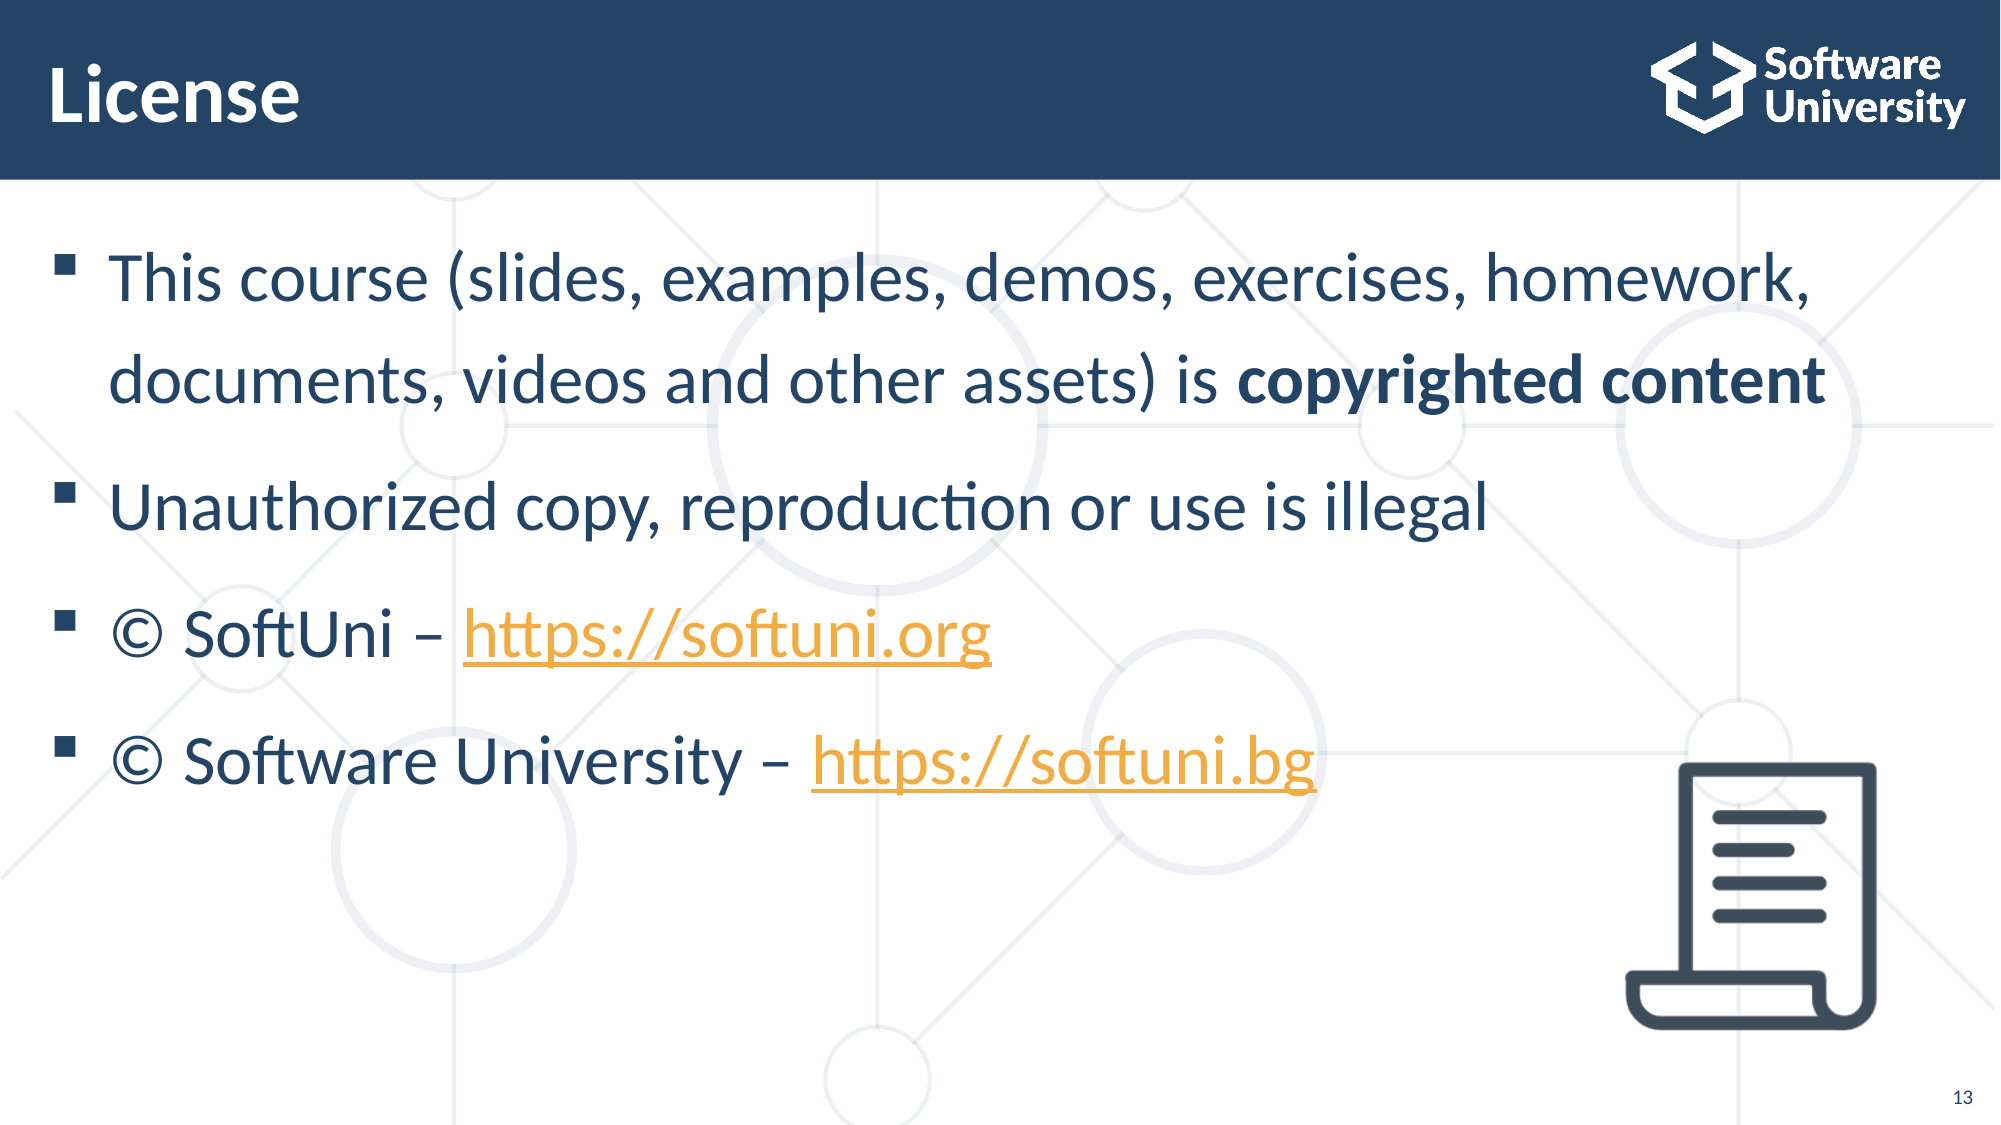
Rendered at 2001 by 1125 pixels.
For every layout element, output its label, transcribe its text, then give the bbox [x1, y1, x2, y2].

title License [31, 16, 1625, 162]
picture [1651, 41, 1966, 134]
picture [1598, 728, 1916, 1065]
list This course (slides, examples, demos, exercises, homework, documents, videos and other assets) is copyrighted content Unauthorized copy, reproduction or use is illegal © SoftUni – https://softuni.org © Software University – https://softuni.bg [31, 208, 1970, 1104]
slide_number 13 [1927, 1067, 1989, 1117]
